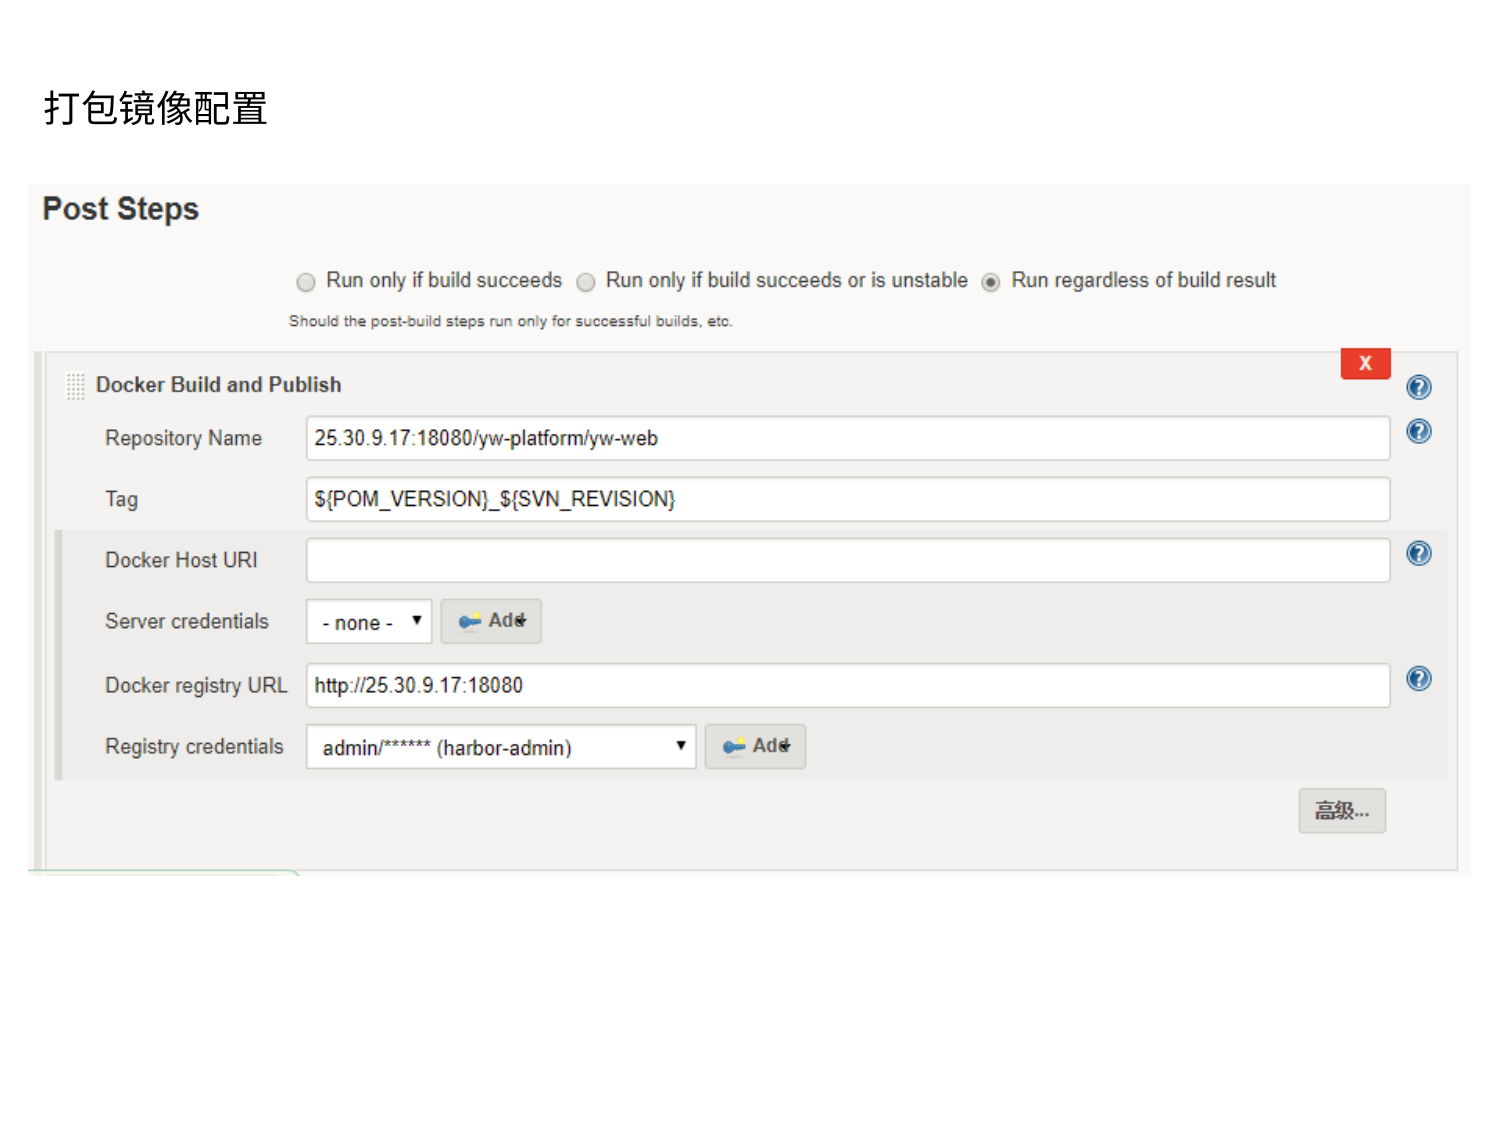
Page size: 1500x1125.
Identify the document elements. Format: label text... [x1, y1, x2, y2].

picture [28, 184, 1472, 876]
text_box 打包镜像配置 [28, 78, 609, 138]
